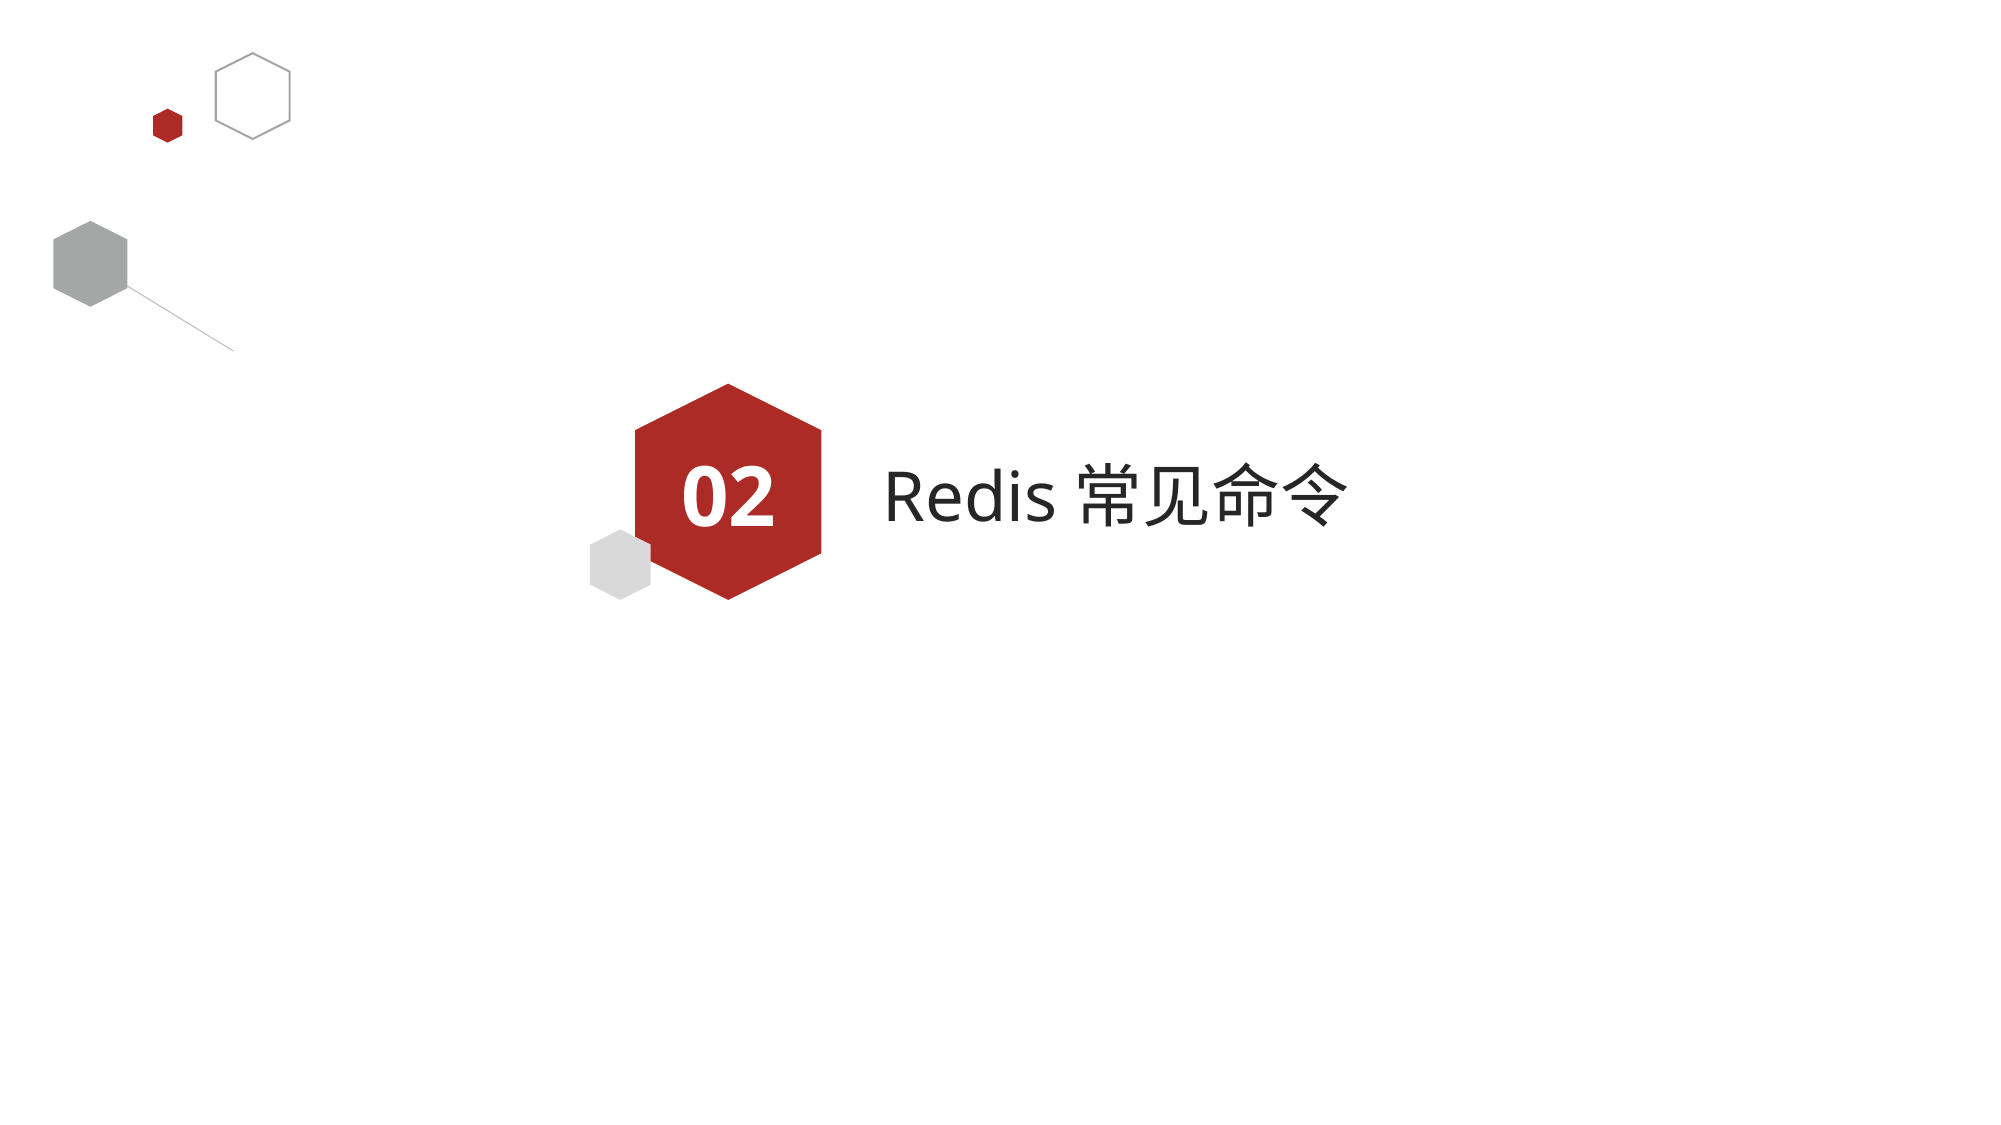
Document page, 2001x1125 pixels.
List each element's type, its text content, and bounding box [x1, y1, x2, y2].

title Redis常见命令 [867, 454, 1972, 545]
list 02 [636, 404, 822, 594]
